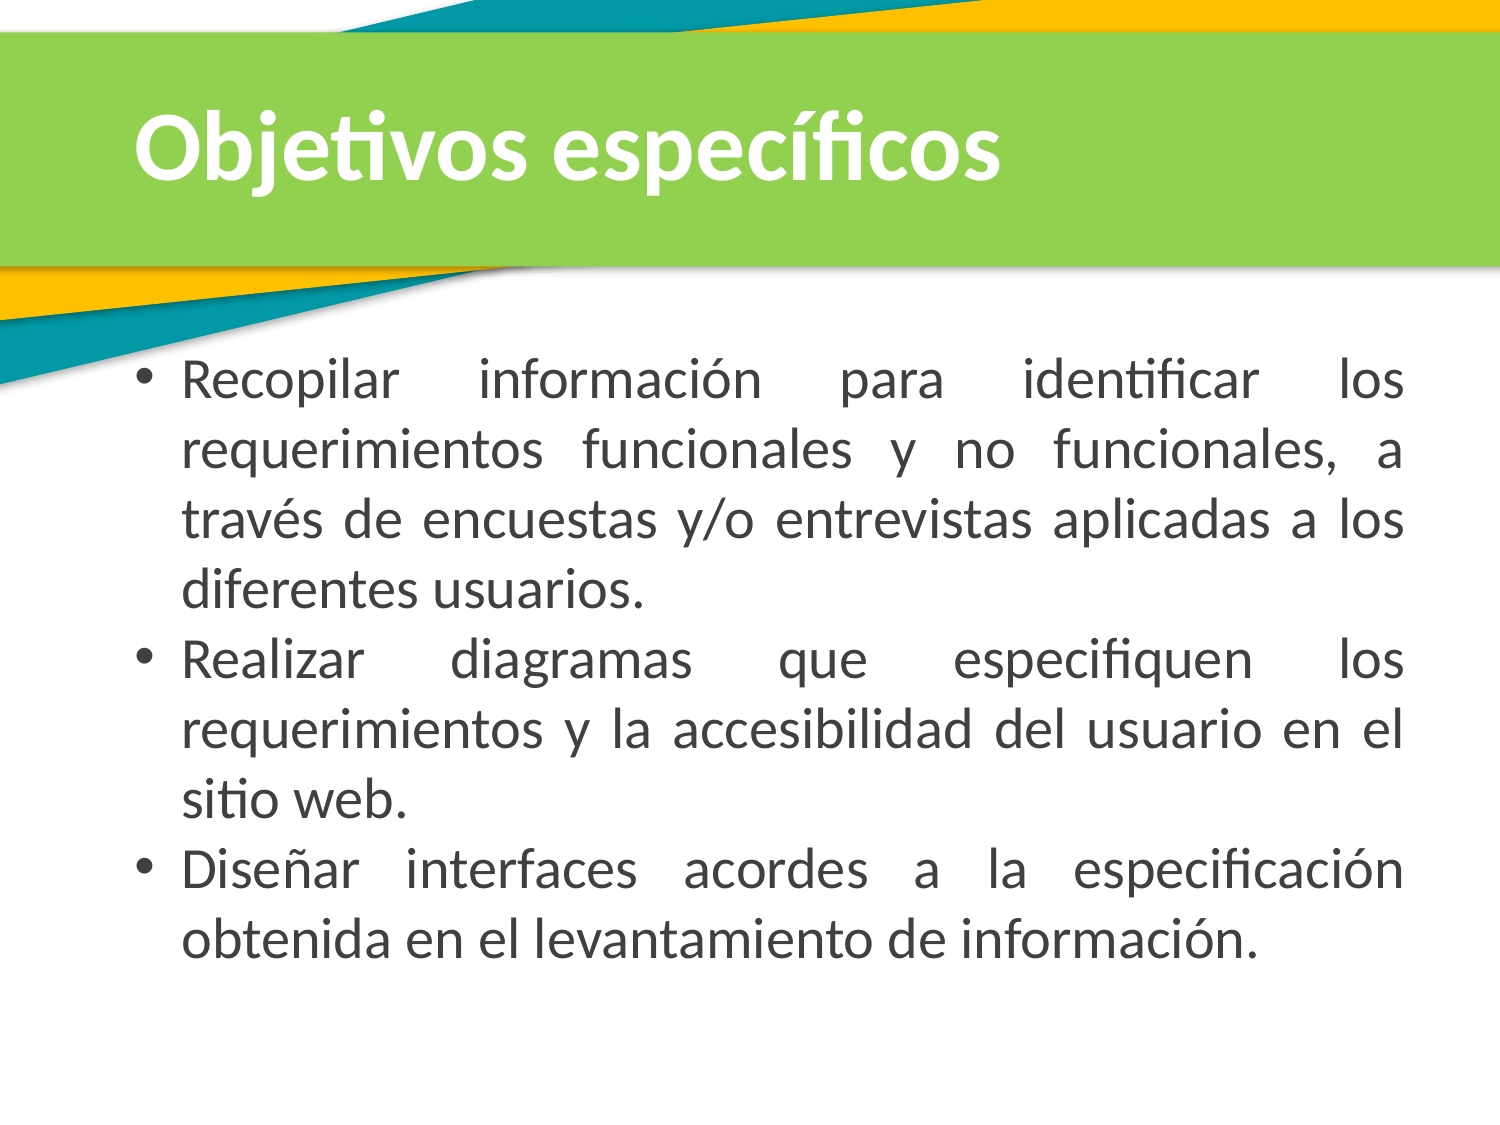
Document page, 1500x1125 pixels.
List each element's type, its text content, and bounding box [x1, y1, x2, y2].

text_box Objetivos específicos [119, 76, 1421, 206]
text_box Recopilar información para identificar los requerimientos funcionales y no funcionales, a través de encuestas y/o entrevistas aplicadas a los diferentes usuarios. Realizar diagramas que especifiquen los requerimientos y la accesibilidad del usuario en el sitio web. Diseñar interfaces acordes a la especificación obtenida en el levantamiento de información. [119, 551, 1421, 1029]
